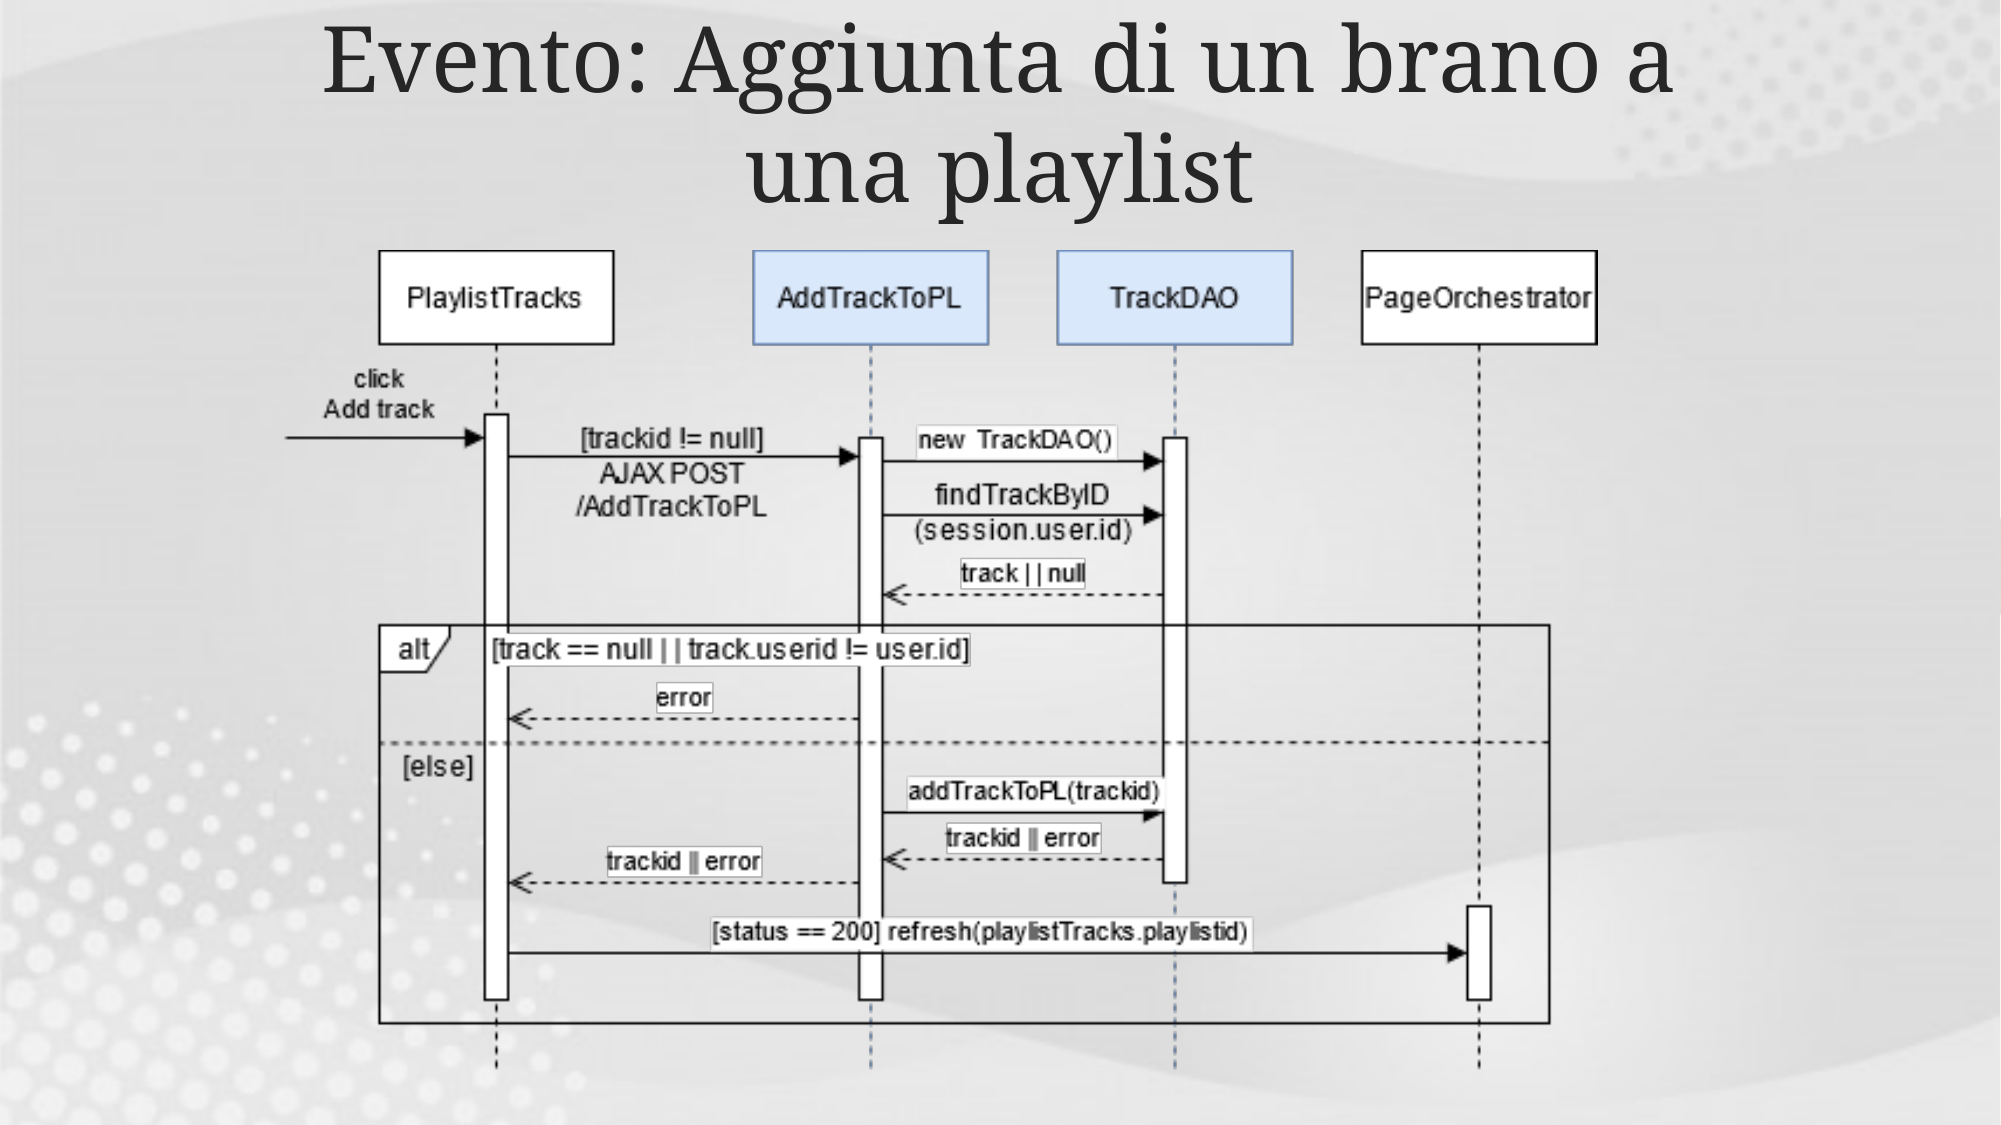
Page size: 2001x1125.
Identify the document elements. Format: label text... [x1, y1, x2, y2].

title Evento: Aggiunta di un brano a una playlist [212, 4, 1788, 219]
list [268, 250, 1598, 1072]
picture [0, 0, 2001, 1125]
